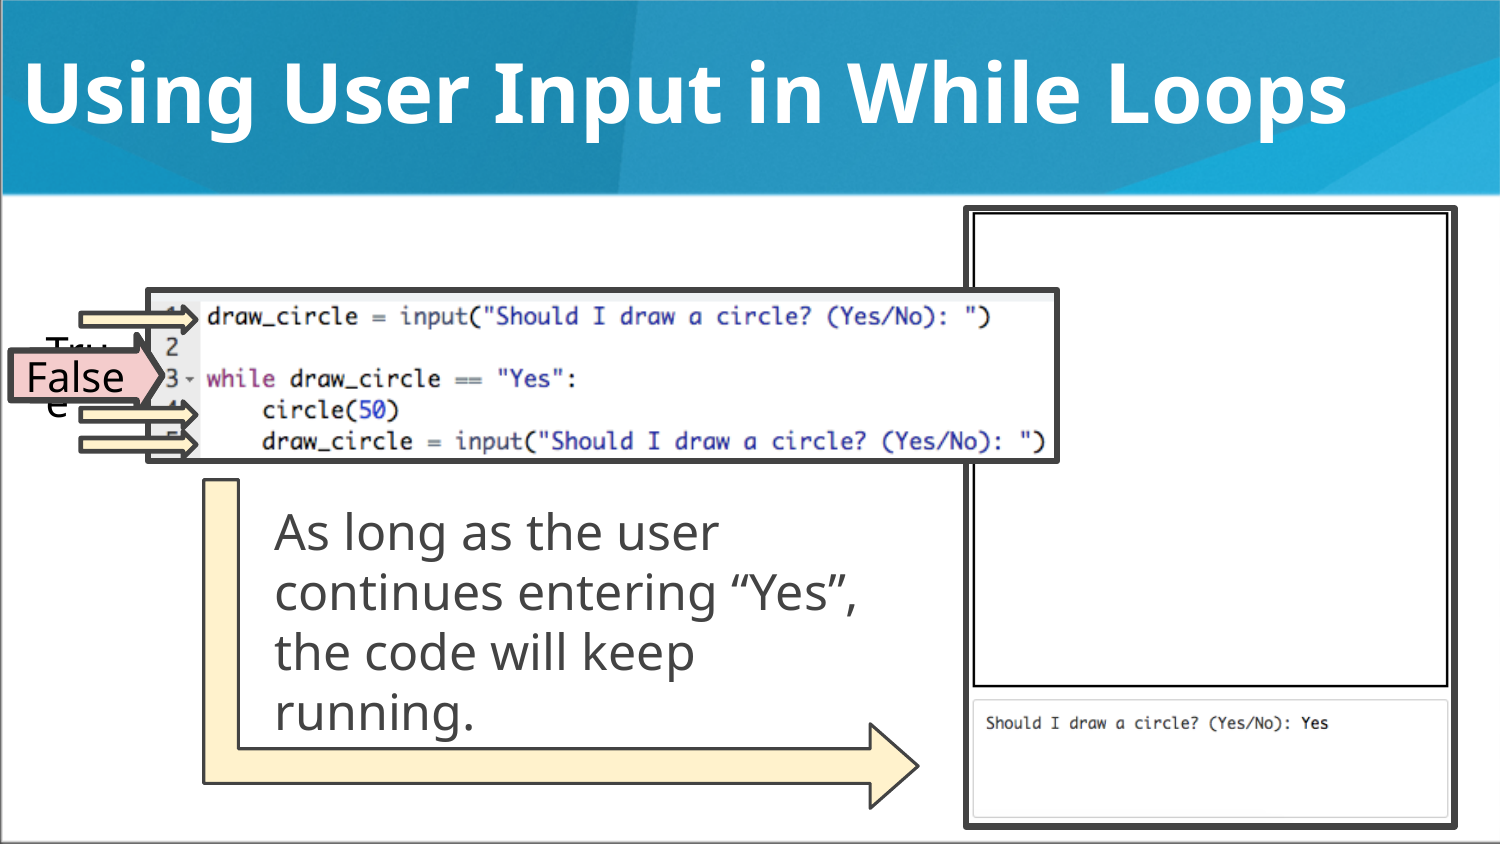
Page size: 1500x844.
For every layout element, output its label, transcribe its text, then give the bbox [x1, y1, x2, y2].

text_box [886, 737, 919, 795]
title Using User Input in While Loops [6, 14, 1500, 156]
text_box [80, 313, 145, 327]
text_box [80, 408, 145, 422]
text_box [80, 438, 145, 452]
text_box As long as the user continues entering “Yes”, the code will keep running. [259, 467, 886, 809]
picture [0, 0, 1500, 844]
text_box [203, 479, 259, 784]
text_box False [10, 335, 145, 408]
